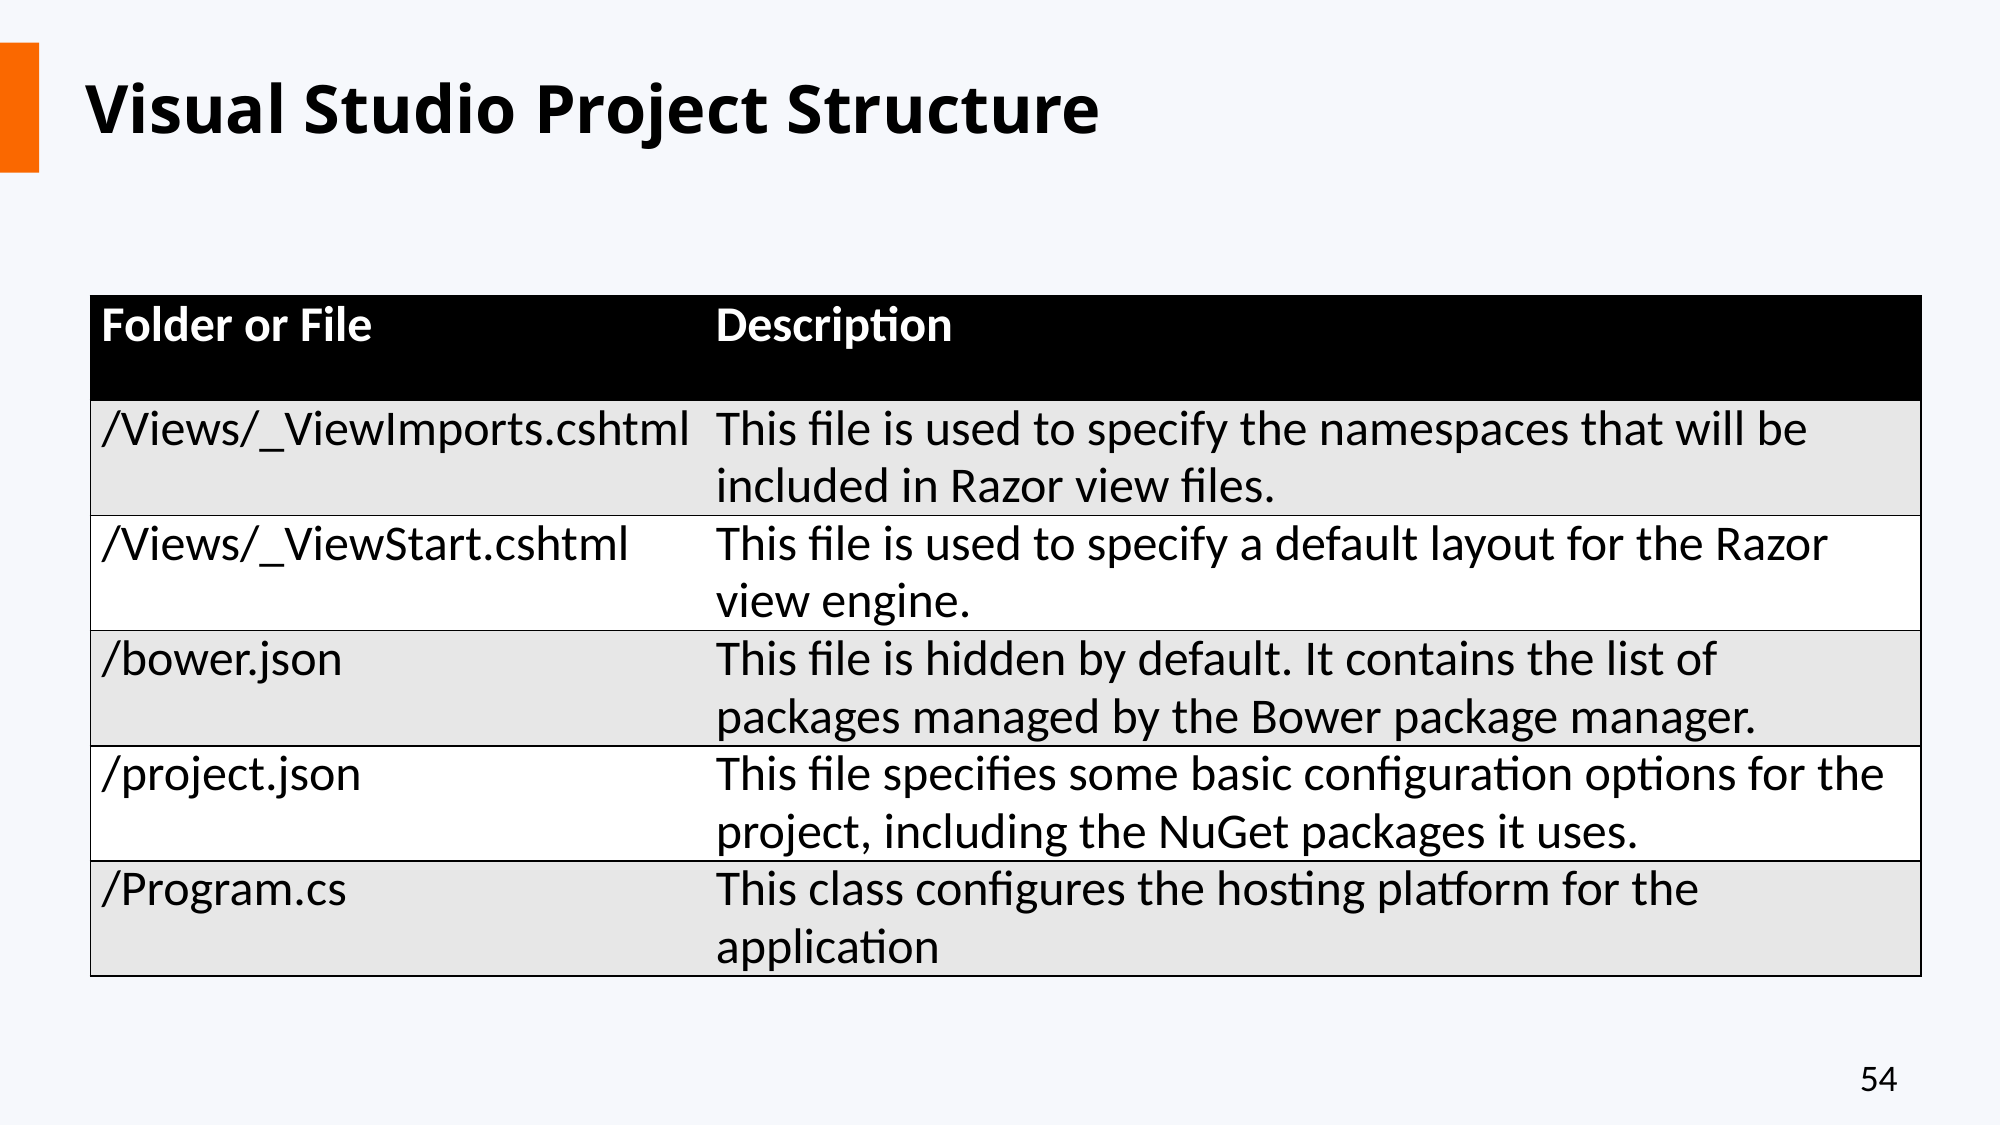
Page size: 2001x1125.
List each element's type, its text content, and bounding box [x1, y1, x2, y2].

table_header Description [705, 297, 1920, 399]
table_cell /Views/_ViewStart.cshtml [91, 516, 705, 630]
title Visual Studio Project Structure [70, 42, 1489, 171]
table_cell This file is used to specify a default layout for the Razor view engine. [705, 516, 1920, 630]
table_cell /project.json [91, 747, 705, 860]
table_cell This file is used to specify the namespaces that will be included in Razor view files. [705, 401, 1920, 515]
table_cell This file specifies some basic configuration options for the project, including the NuGet packages it uses. [705, 747, 1920, 860]
table_cell /Program.cs [91, 862, 705, 975]
table_header Folder or File [91, 297, 705, 399]
table_cell /bower.json [91, 631, 705, 745]
table_cell /Views/_ViewImports.cshtml [91, 401, 705, 515]
table_cell This file is hidden by default. It contains the list of packages managed by the Bower package manager. [705, 631, 1920, 745]
table_cell This class configures the hosting platform for the application [705, 862, 1920, 975]
